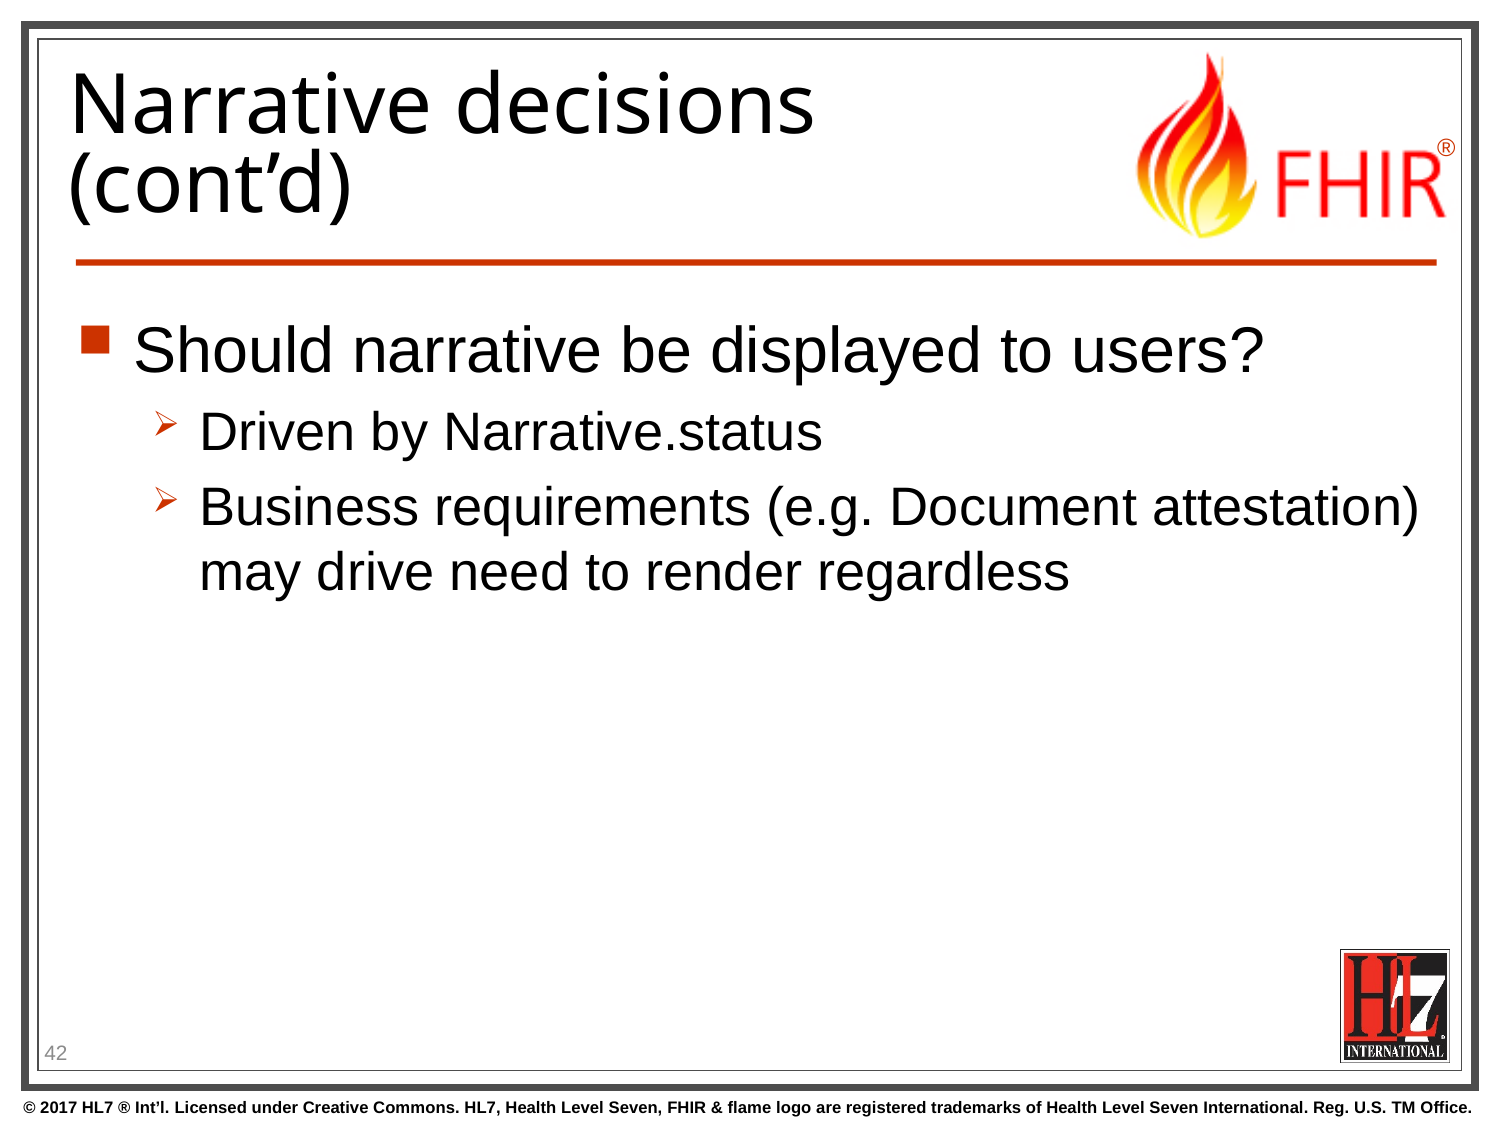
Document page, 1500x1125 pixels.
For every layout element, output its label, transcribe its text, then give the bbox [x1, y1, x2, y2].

title Narrative decisions (cont’d) [53, 54, 1128, 244]
picture [1340, 949, 1450, 1063]
list Should narrative be displayed to users? Driven by Narrative.status Business requirements (e.g. Document attestation) may drive need to render regardless [62, 299, 1438, 1059]
picture [1124, 42, 1458, 249]
slide_number 42 [29, 1034, 148, 1071]
